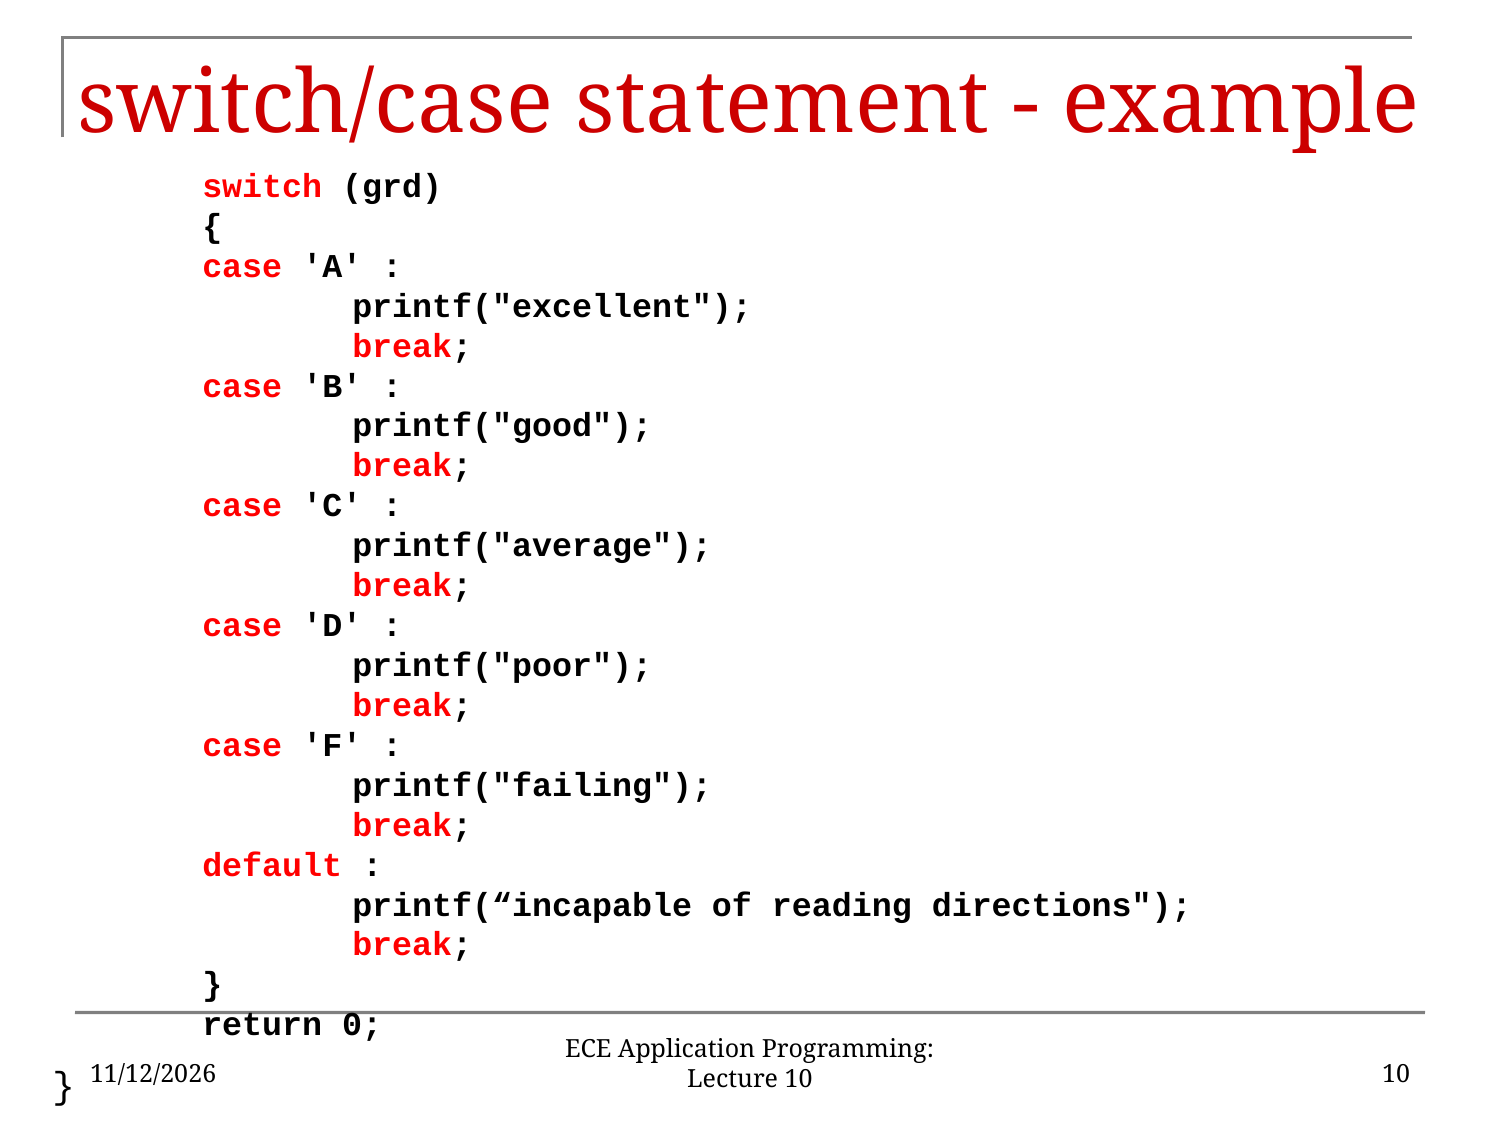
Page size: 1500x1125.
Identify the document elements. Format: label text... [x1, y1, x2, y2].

slide_number 10 [1074, 1023, 1426, 1100]
footer ECE Application Programming: Lecture 10 [512, 1024, 988, 1101]
title switch/case statement - example [62, 37, 1500, 125]
text_box switch (grd) { case 'A' : printf("excellent"); break; case 'B' : printf("good"); break; case 'C' : printf("average"); break; case 'D' : printf("poor"); break; case 'F' : printf("failing"); break; default : printf(“incapable of reading directions"); break; } return 0; } [37, 156, 1463, 1114]
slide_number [74, 1023, 426, 1100]
